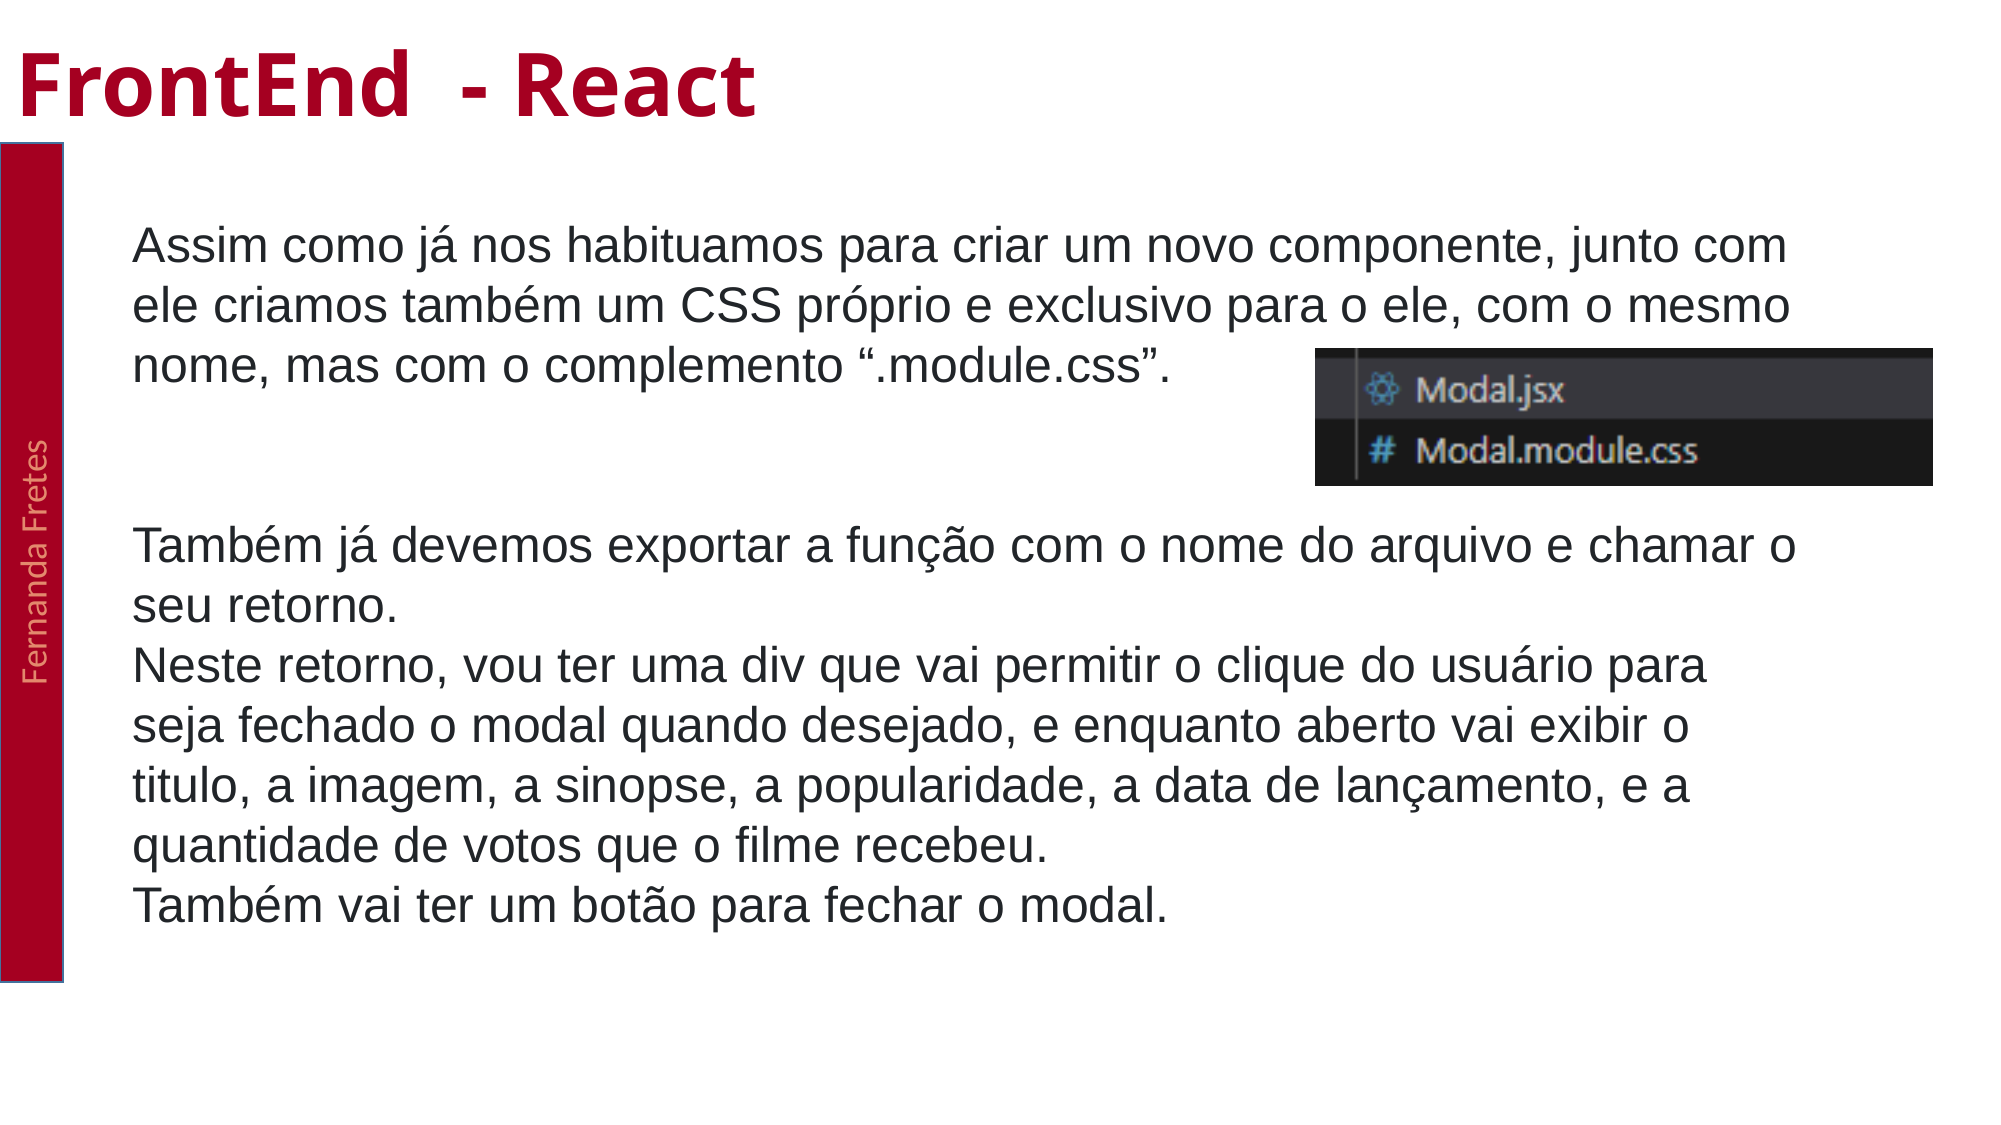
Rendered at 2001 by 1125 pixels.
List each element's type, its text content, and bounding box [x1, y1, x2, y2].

text_box FrontEnd - React [0, 32, 1725, 143]
text_box Fernanda Fretes [0, 143, 64, 983]
picture [1315, 348, 1933, 486]
text_box Assim como já nos habituamos para criar um novo componente, junto com ele criamos também um CSS próprio e exclusivo para o ele, com o mesmo nome, mas com o complemento “.module.css”. Também já devemos exportar a função com o nome do arquivo e chamar o seu retorno. Neste retorno, vou ter uma div que vai permitir o clique do usuário para seja fechado o modal quando desejado, e enquanto aberto vai exibir o titulo, a imagem, a sinopse, a popularidade, a data de lançamento, e a quantidade de votos que o filme recebeu. Também vai ter um botão para fechar o modal. [118, 204, 1817, 1000]
